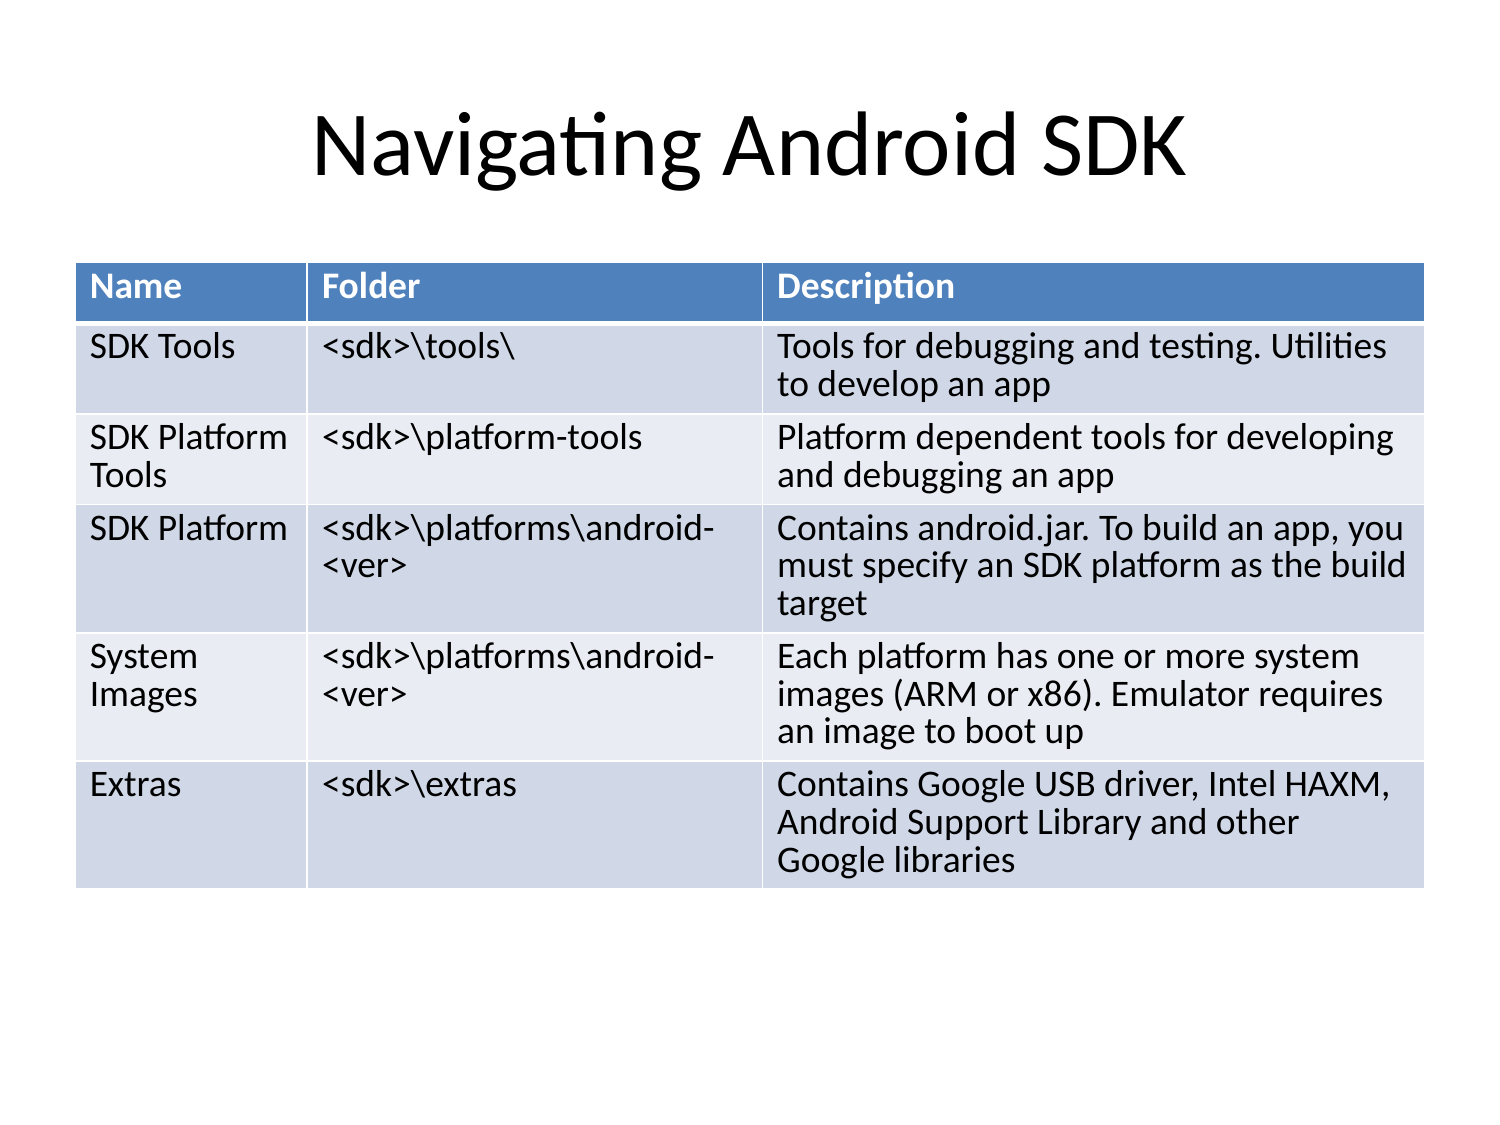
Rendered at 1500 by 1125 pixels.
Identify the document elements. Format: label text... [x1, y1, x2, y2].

table_cell <sdk>\extras [308, 762, 762, 888]
table_header Description [763, 263, 1424, 321]
table_cell SDK Platform [76, 505, 306, 632]
table_cell SDK Tools [76, 326, 306, 413]
table_cell Platform dependent tools for developing and debugging an app [763, 415, 1424, 504]
table_cell Each platform has one or more system images (ARM or x86). Emulator requires an image to boot up [763, 634, 1424, 760]
table_header Name [76, 263, 306, 321]
table_cell <sdk>\tools\ [308, 326, 762, 413]
table_cell SDK Platform Tools [76, 415, 306, 504]
table_cell Contains android.jar. To build an app, you must specify an SDK platform as the build target [763, 505, 1424, 632]
table_cell <sdk>\platform-tools [308, 415, 762, 504]
table_cell System Images [76, 634, 306, 760]
table_header Folder [308, 263, 762, 321]
table_cell <sdk>\platforms\android-<ver> [308, 634, 762, 760]
table_cell Tools for debugging and testing. Utilities to develop an app [763, 326, 1424, 413]
title Navigating Android SDK [75, 45, 1425, 233]
table_cell Contains Google USB driver, Intel HAXM, Android Support Library and other Google libraries [763, 762, 1424, 888]
table_cell <sdk>\platforms\android-<ver> [308, 505, 762, 632]
table_cell Extras [76, 762, 306, 888]
